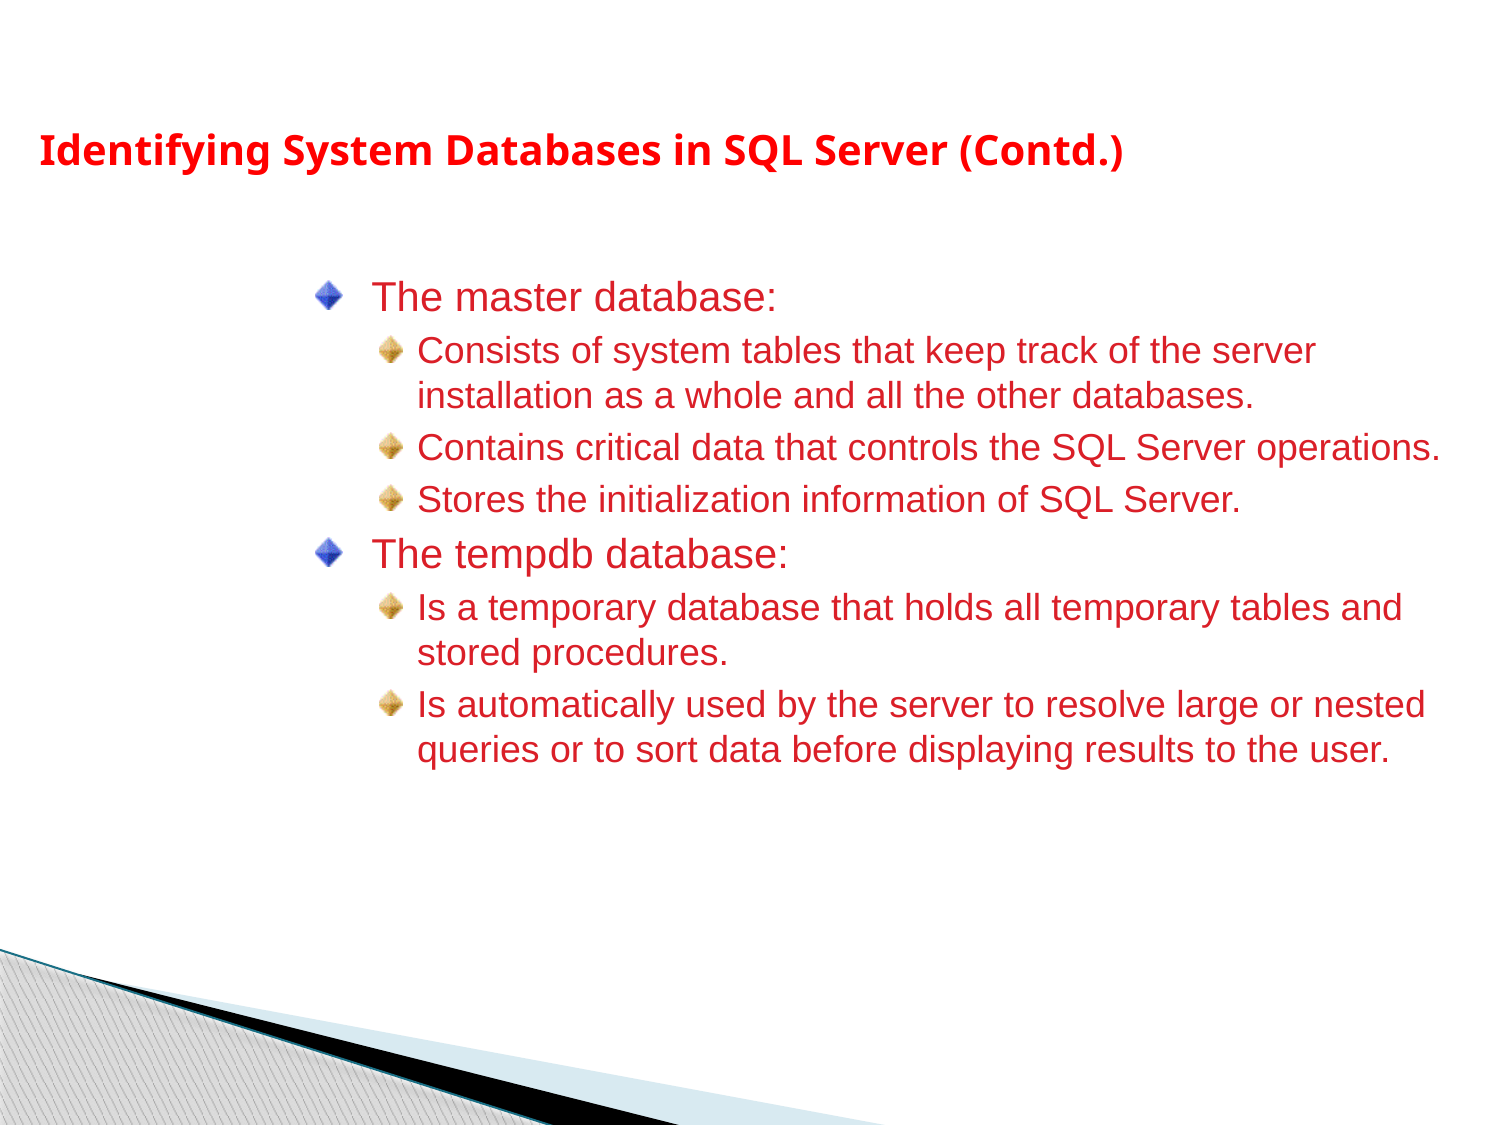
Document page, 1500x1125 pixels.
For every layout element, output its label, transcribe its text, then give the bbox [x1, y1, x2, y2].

picture [379, 592, 403, 619]
text_box Identifying System Databases in SQL Server (Contd.) [24, 116, 1463, 182]
picture [379, 689, 403, 716]
picture [379, 335, 403, 363]
picture [315, 279, 343, 310]
picture [315, 536, 343, 567]
list The master database: Consists of system tables that keep track of the server installation as a whole and all the other databases. Contains critical data that controls the SQL Server operations. Stores the initialization information of SQL Server. The tempdb database: Is a temporary database that holds all temporary tables and stored procedures. Is automatically used by the server to resolve large or nested queries or to sort data before displaying results to the user. [300, 262, 1500, 1013]
picture [379, 432, 403, 459]
picture [379, 484, 403, 511]
